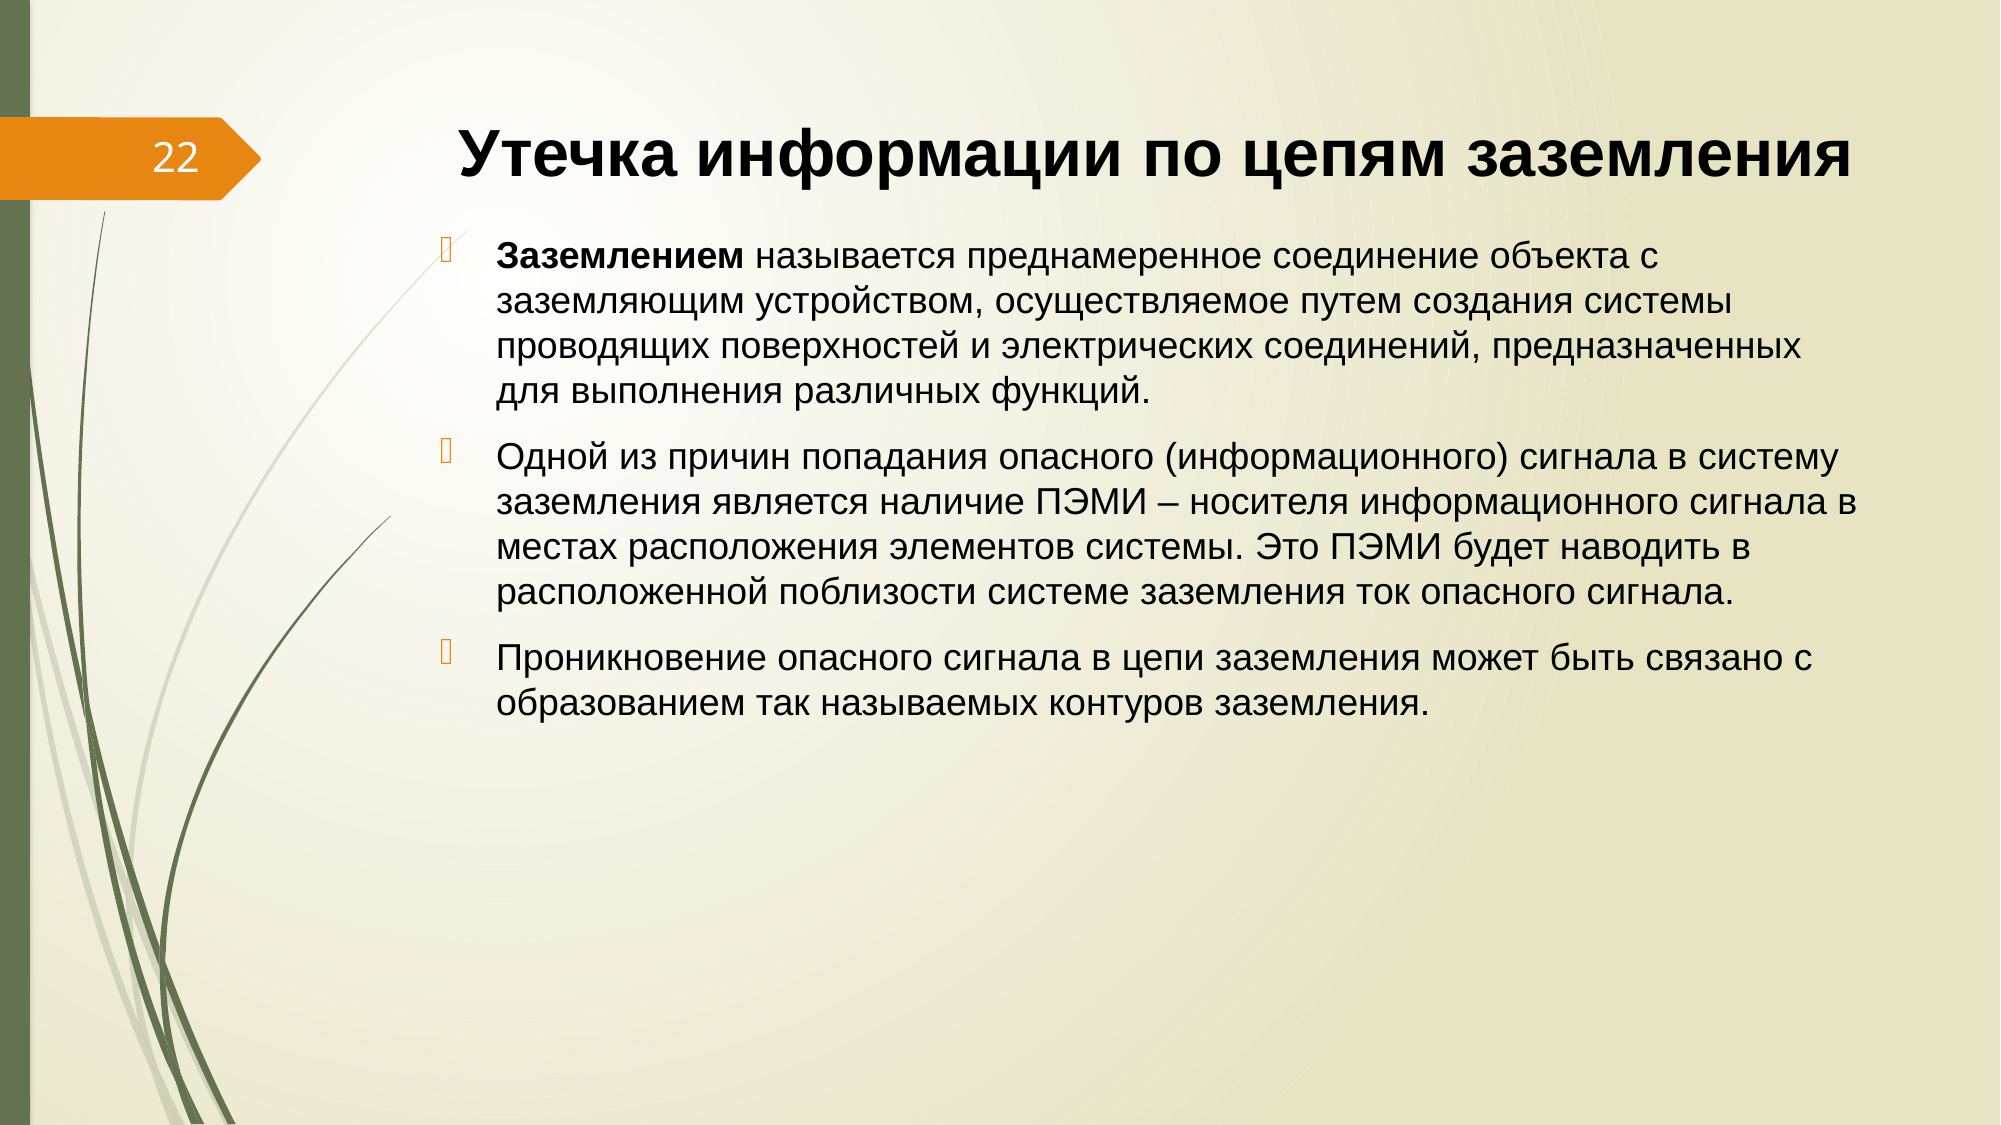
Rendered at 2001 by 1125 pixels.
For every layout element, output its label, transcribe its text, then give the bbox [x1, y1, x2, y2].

slide_number 22 [87, 129, 216, 190]
title Утечка информации по цепям заземления [425, 102, 1888, 223]
list Заземлением называется преднамеренное соединение объекта с заземляющим устройством, осуществляемое путем создания системы проводящих поверхностей и электрических соединений, предназначенных для выполнения различных функций. Одной из причин попадания опасного (информационного) сигнала в систему заземления является наличие ПЭМИ – носителя информационного сигнала в местах расположения элементов системы. Это ПЭМИ будет наводить в расположенной поблизости системе заземления ток опасного сигнала. Проникновение опасного сигнала в цепи заземления может быть связано с образованием так называемых контуров заземления. [424, 223, 1888, 970]
